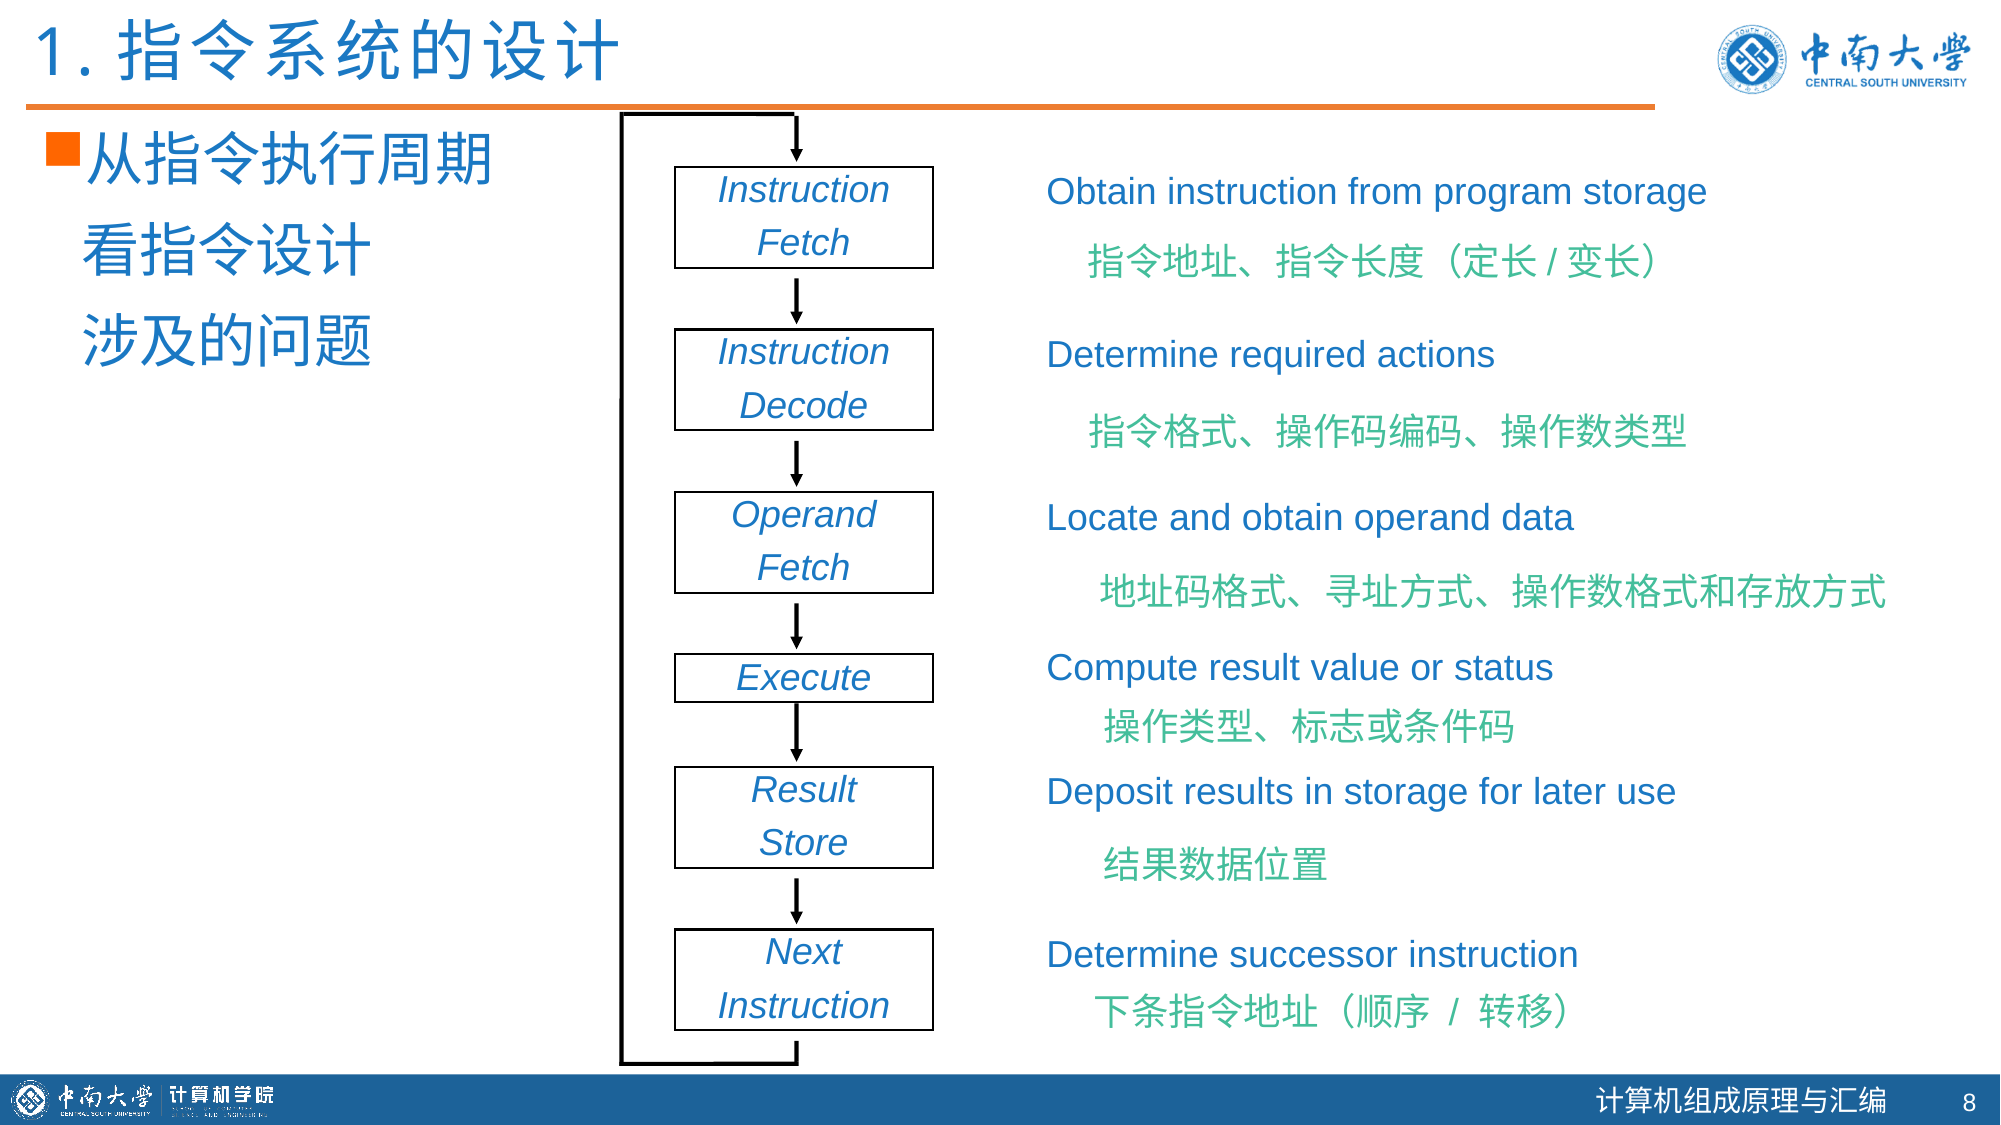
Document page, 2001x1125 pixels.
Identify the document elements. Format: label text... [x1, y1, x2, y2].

text_box [790, 440, 803, 487]
text_box [790, 115, 803, 162]
text_box Locate and obtain operand data [1036, 490, 1909, 543]
text_box 地址码格式、寻址方式、操作数格式和存放方式 [1088, 563, 1968, 618]
text_box Instruction Decode [674, 329, 933, 431]
text_box Deposit results in storage for later use [1036, 765, 1897, 818]
text_box Compute result value or status [1036, 640, 1909, 693]
text_box 指令格式、操作码编码、操作数类型 [1077, 404, 1824, 458]
text_box Determine required actions [1036, 328, 1606, 381]
text_box Operand Fetch [674, 491, 933, 593]
list 从指令执行周期 看指令设计 涉及的问题 [26, 114, 621, 387]
text_box Obtain instruction from program storage [1036, 165, 1947, 218]
text_box Execute [674, 654, 933, 703]
text_box [790, 278, 803, 325]
list 1.指令系统的设计 [17, 10, 1615, 83]
text_box 操作类型、标志或条件码 [1093, 699, 1840, 753]
text_box Result Store [674, 766, 933, 868]
text_box 指令地址、指令长度（定长/变长） [1077, 233, 1823, 288]
text_box Next Instruction [674, 929, 933, 1031]
text_box Determine successor instruction [1036, 928, 1884, 981]
text_box [790, 603, 803, 650]
text_box 下条指令地址（顺序 / 转移） [1083, 983, 1829, 1038]
picture [1708, 19, 1982, 99]
list 从指令执行周期 看指令设计 涉及的问题 [622, 114, 1968, 387]
text_box 结果数据位置 [1093, 836, 1840, 890]
picture [0, 1080, 299, 1120]
text_box [790, 703, 803, 762]
text_box [790, 878, 803, 925]
text_box Instruction Fetch [674, 166, 933, 268]
slide_number 7 [1916, 1079, 1992, 1124]
